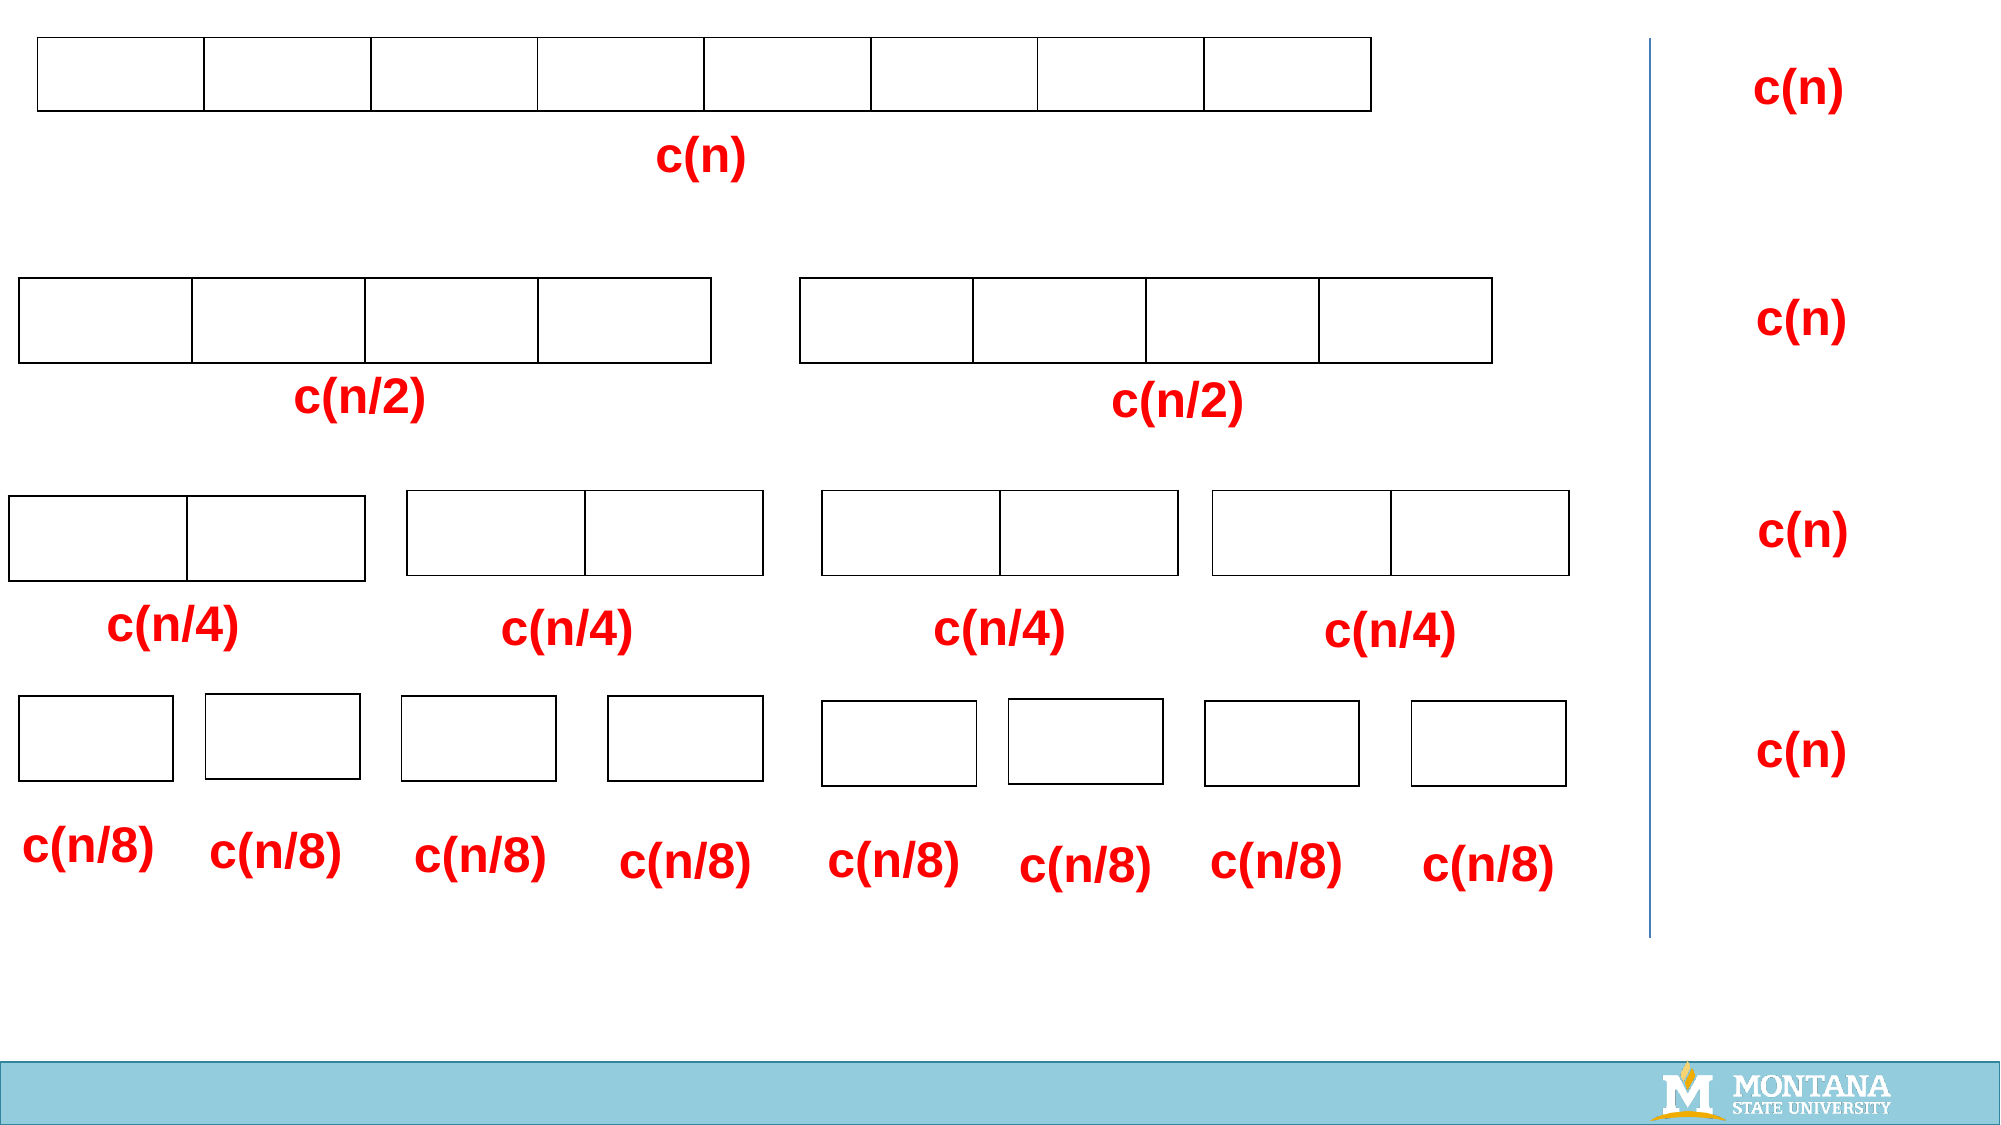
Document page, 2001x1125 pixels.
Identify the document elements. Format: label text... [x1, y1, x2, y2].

table_header [372, 38, 537, 110]
table_header [10, 497, 186, 580]
table_header [402, 697, 555, 780]
table_header [609, 697, 762, 780]
text_box c(n/8) [1195, 820, 1359, 896]
text_box c(n) [1741, 277, 1863, 353]
table_header [193, 279, 364, 362]
table_header [188, 497, 364, 580]
table_header [539, 279, 710, 362]
table_header [974, 279, 1145, 362]
table_header [408, 491, 584, 575]
text_box c(n) [640, 114, 763, 190]
text_box c(n) [1742, 489, 1865, 565]
table_header [1147, 279, 1318, 362]
table_header [206, 695, 359, 778]
table_header [1206, 702, 1358, 785]
text_box c(n/8) [812, 820, 976, 895]
text_box c(n/8) [7, 805, 171, 881]
text_box c(n/8) [1407, 823, 1571, 899]
text_box c(n/8) [194, 811, 358, 887]
table_header [1009, 700, 1162, 783]
table_header [205, 38, 370, 110]
table_header [366, 279, 537, 362]
text_box c(n/4) [91, 583, 256, 659]
table_header [705, 38, 870, 110]
table_header [1412, 702, 1565, 785]
text_box c(n/4) [918, 588, 1082, 664]
table_header [823, 491, 999, 575]
table_header [823, 702, 976, 785]
text_box c(n/4) [485, 588, 650, 664]
text_box c(n) [1741, 709, 1863, 785]
table_header [20, 697, 172, 780]
text_box c(n/2) [278, 356, 442, 432]
table_header [38, 38, 203, 110]
table_header [801, 279, 972, 362]
table_header [1213, 491, 1390, 575]
picture [1649, 1060, 1892, 1122]
text_box c(n/8) [1004, 825, 1168, 900]
table_header [1038, 38, 1203, 110]
table_header [586, 491, 762, 575]
table_header [1205, 38, 1370, 110]
table_header [538, 38, 703, 110]
text_box c(n) [1738, 46, 1860, 122]
text_box c(n/8) [399, 815, 563, 891]
table_header [1392, 491, 1568, 575]
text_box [0, 1060, 1648, 1125]
text_box c(n/2) [1096, 360, 1260, 435]
table_header [20, 279, 191, 362]
text_box c(n/4) [1309, 589, 1473, 665]
table_header [1001, 491, 1177, 575]
table_header [1320, 279, 1491, 362]
text_box c(n/8) [604, 821, 768, 897]
table_header [872, 38, 1037, 110]
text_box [1892, 1060, 2000, 1125]
